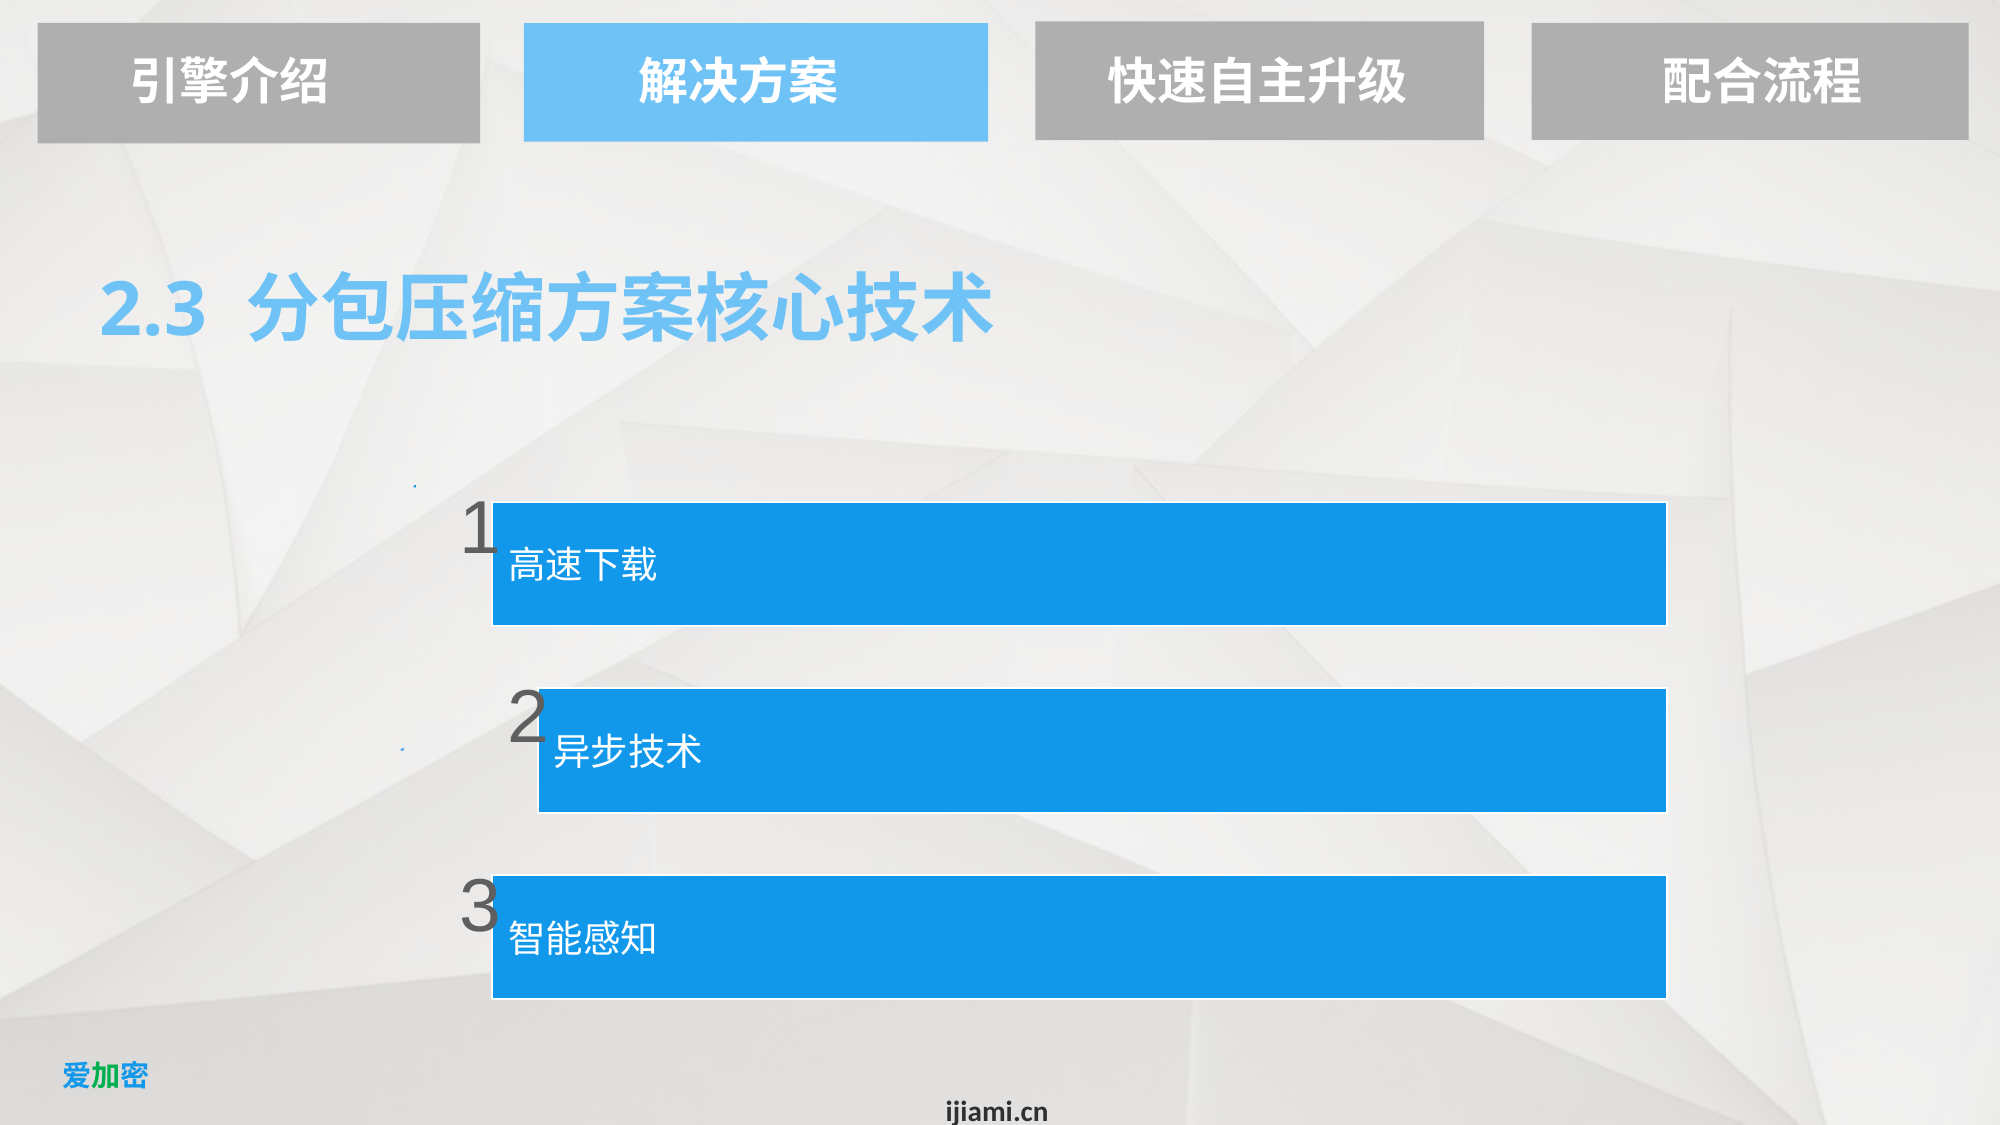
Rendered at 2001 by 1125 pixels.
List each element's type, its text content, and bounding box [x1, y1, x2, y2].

text_box 2.3 分包压缩方案核心技术 [85, 208, 1036, 358]
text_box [397, 385, 1667, 1007]
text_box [37, 21, 1969, 144]
footer 爱加密 ijiami.cn [0, 1058, 1995, 1125]
